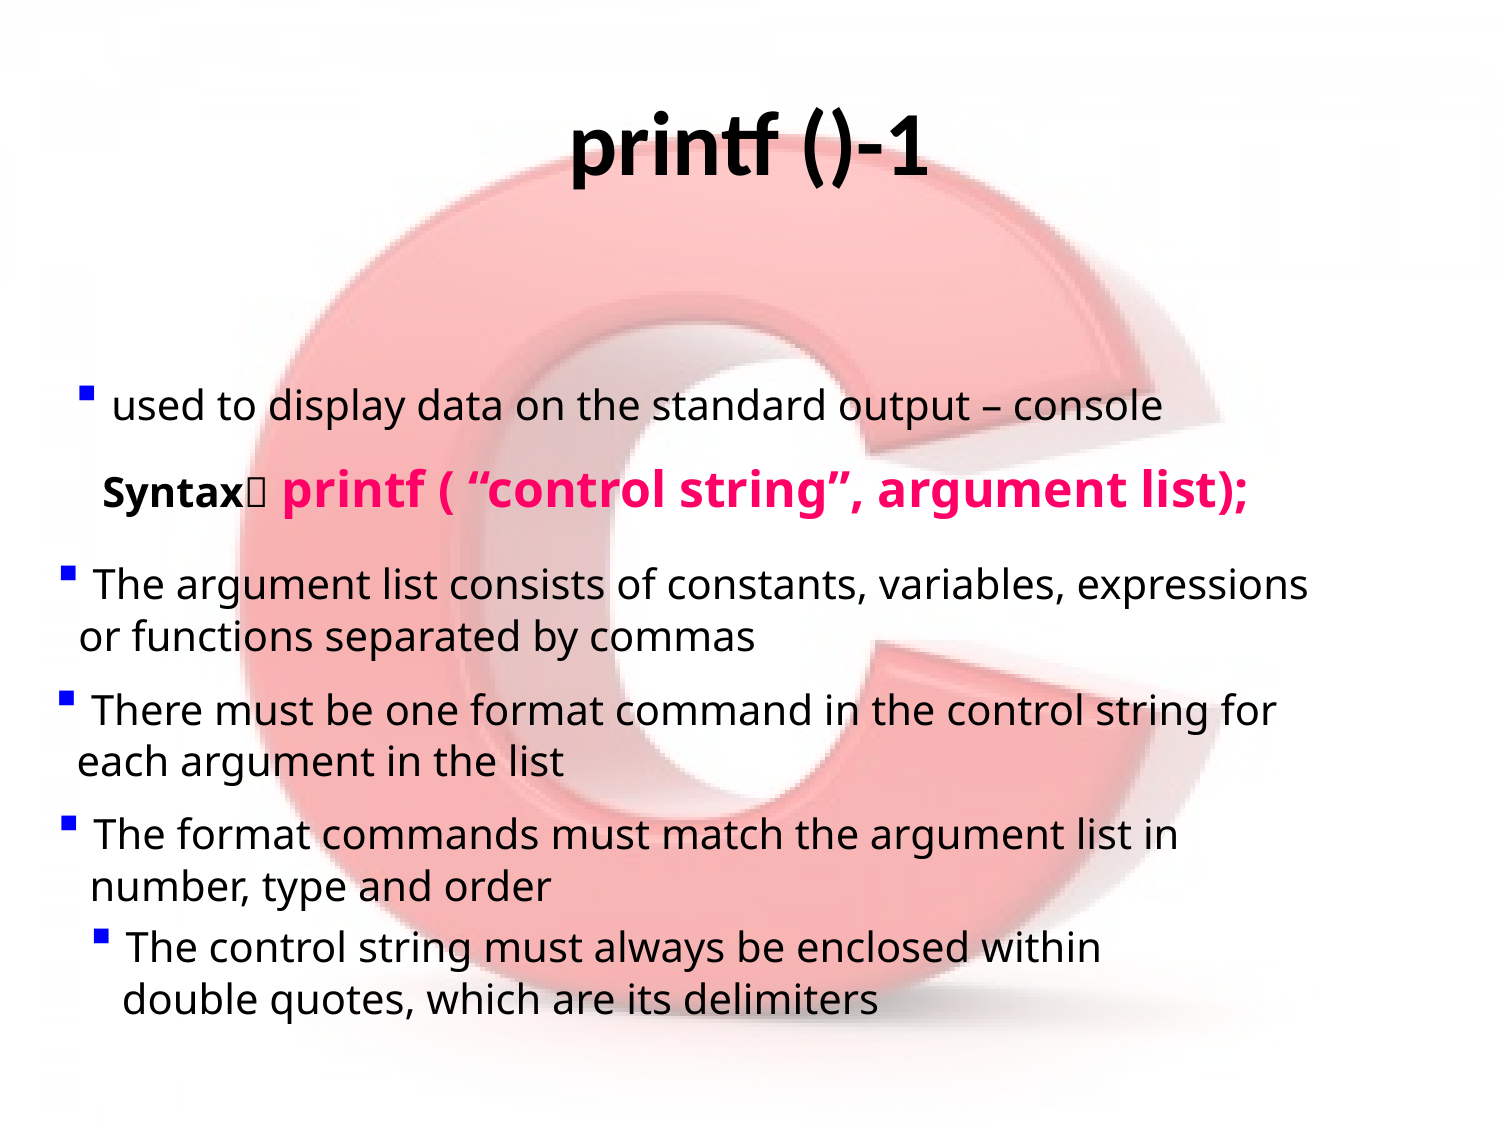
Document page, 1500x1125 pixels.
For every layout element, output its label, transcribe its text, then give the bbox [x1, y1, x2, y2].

text_box There must be one format command in the control string for each argument in the list [40, 667, 1293, 793]
text_box used to display data on the standard output – console [60, 362, 1190, 438]
text_box The argument list consists of constants, variables, expressions or functions separated by commas [42, 542, 1335, 668]
text_box The control string must always be enclosed within double quotes, which are its delimiters [74, 905, 1500, 1030]
text_box The format commands must match the argument list in number, type and order [42, 792, 1195, 918]
title printf ()-1 [75, 45, 1425, 233]
text_box Syntax printf ( “control string”, argument list); [87, 450, 1319, 525]
